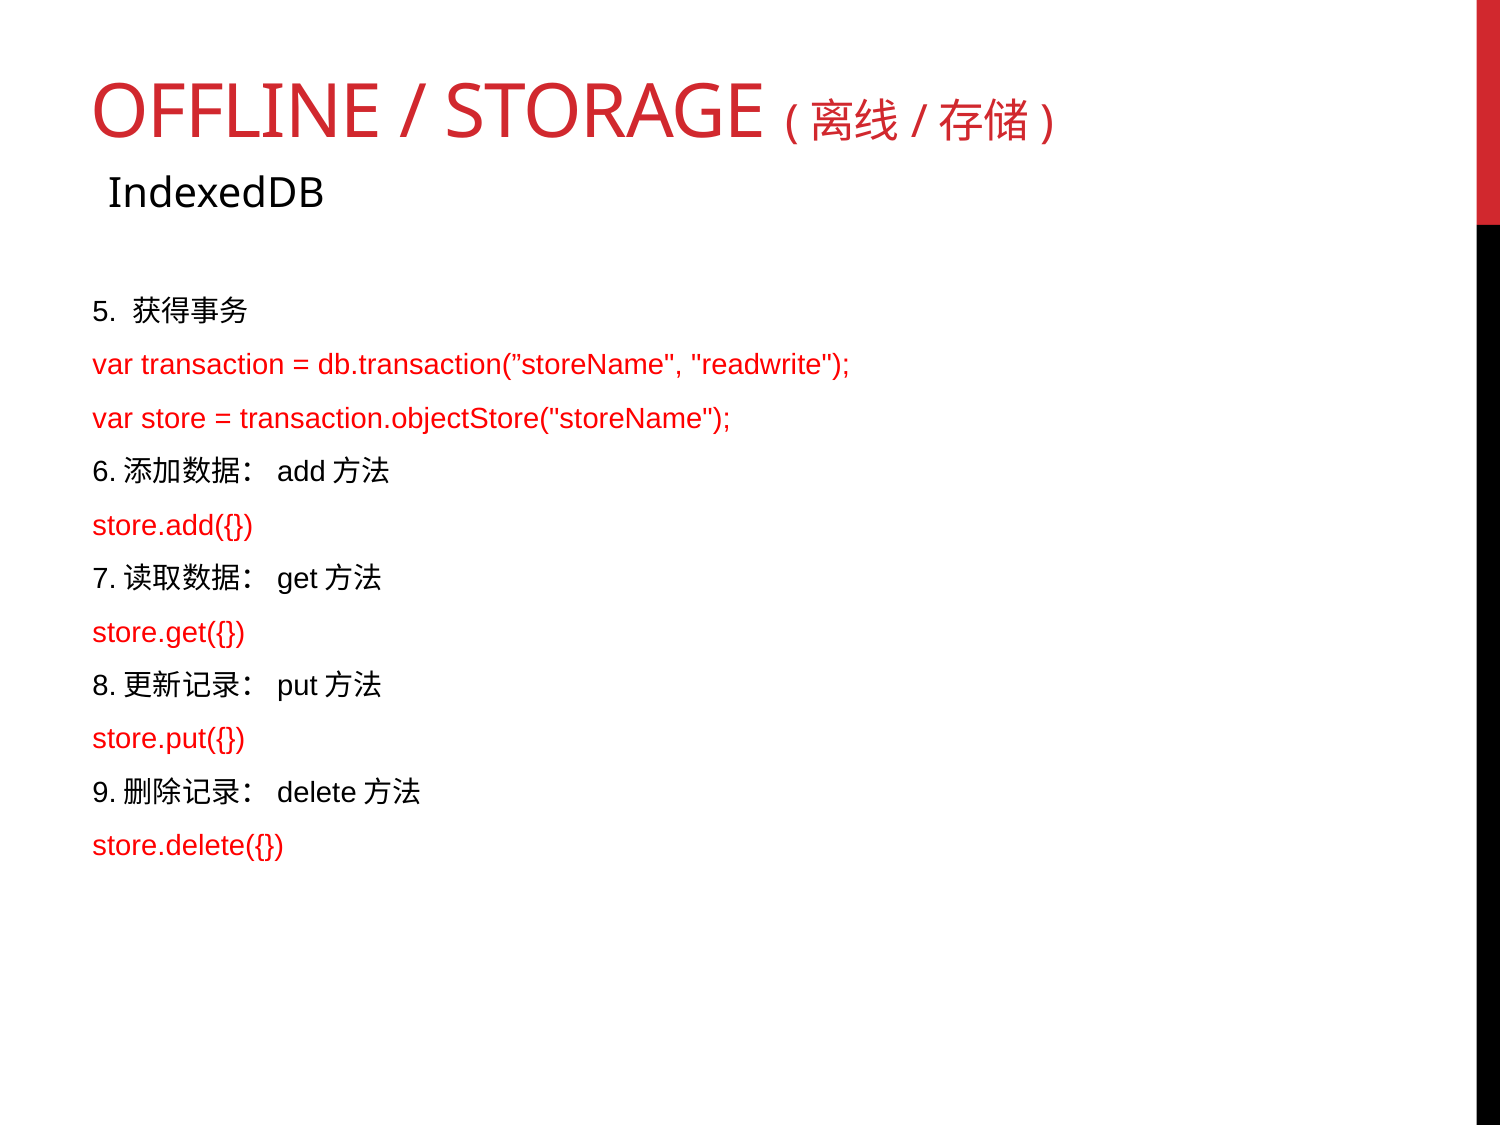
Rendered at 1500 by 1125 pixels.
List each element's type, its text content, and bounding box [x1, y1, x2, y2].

title Offline / Storage (离线/存储) [75, 25, 1135, 250]
list 5. 获得事务 var transaction = db.transaction(”storeName", "readwrite"); var store = transaction.objectStore("storeName"); 6.添加数据：add方法 store.add({}) 7.读取数据：get方法 store.get({}) 8.更新记录：put方法 store.put({}) 9.删除记录：delete方法 store.delete({}) [77, 284, 1322, 1068]
text_box IndexedDB [93, 158, 340, 223]
